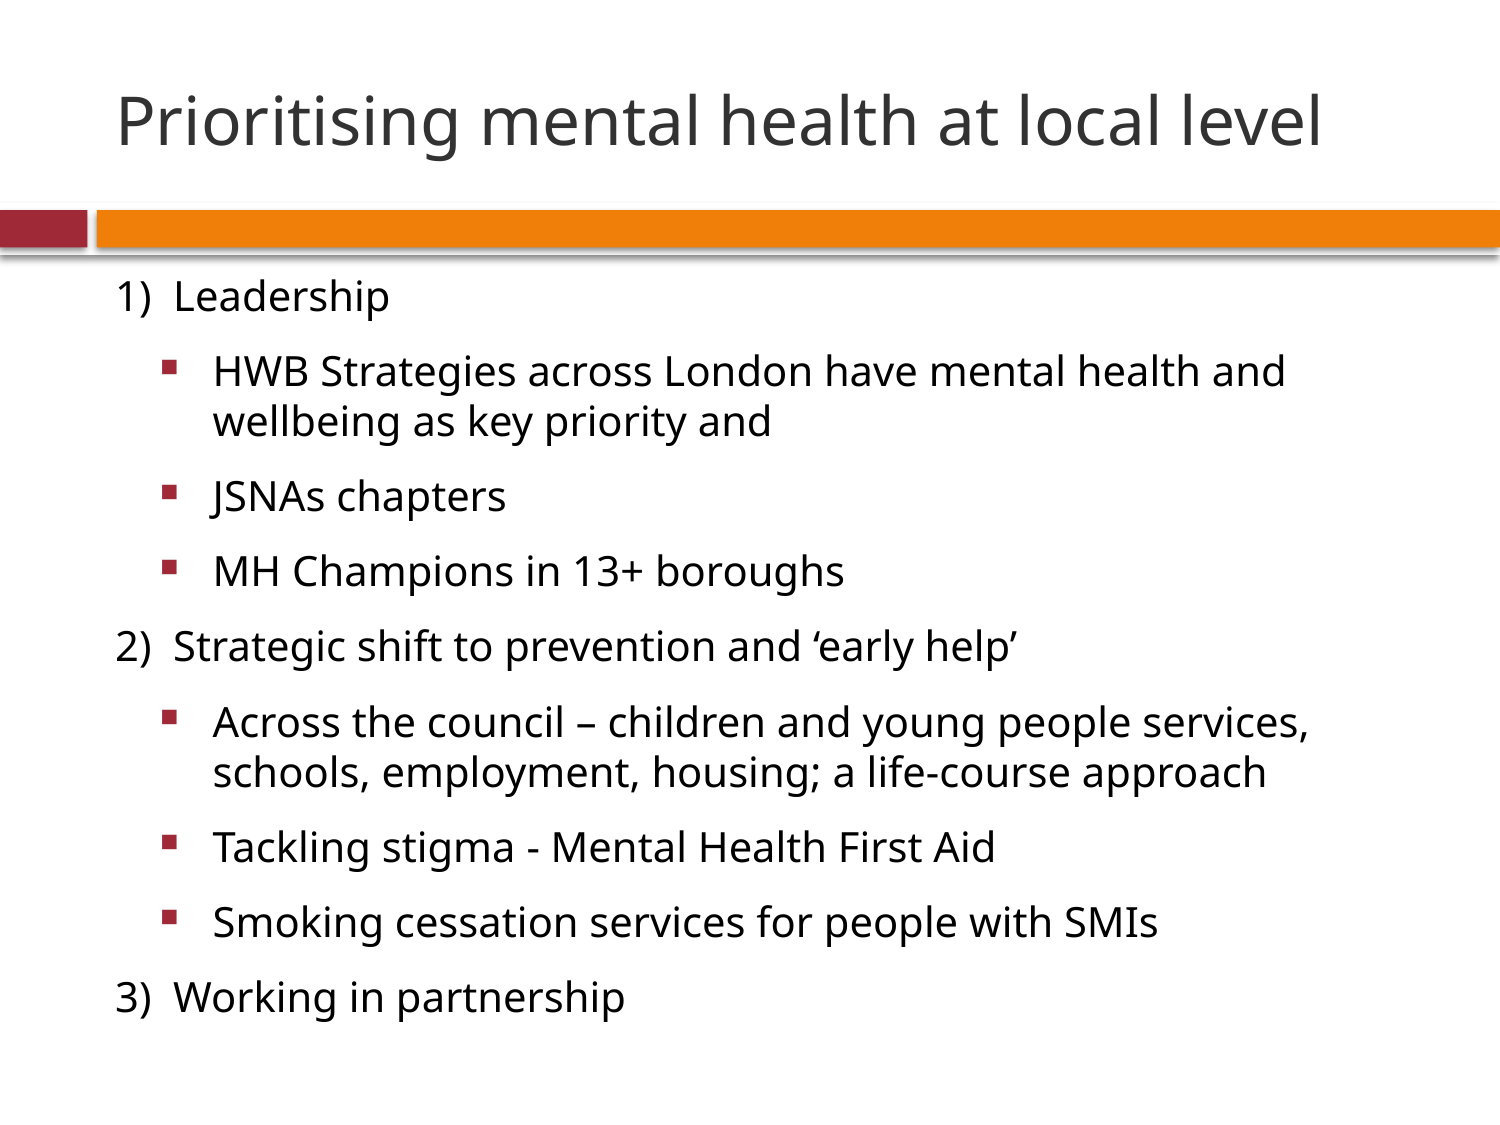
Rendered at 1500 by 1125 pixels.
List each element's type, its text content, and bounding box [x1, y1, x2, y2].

title Prioritising mental health at local level [100, 37, 1438, 200]
list 1) Leadership HWB Strategies across London have mental health and wellbeing as key priority and JSNAs chapters MH Champions in 13+ boroughs 2) Strategic shift to prevention and ‘early help’ Across the council – children and young people services, schools, employment, housing; a life-course approach Tackling stigma - Mental Health First Aid Smoking cessation services for people with SMIs 3) Working in partnership [100, 262, 1438, 1047]
